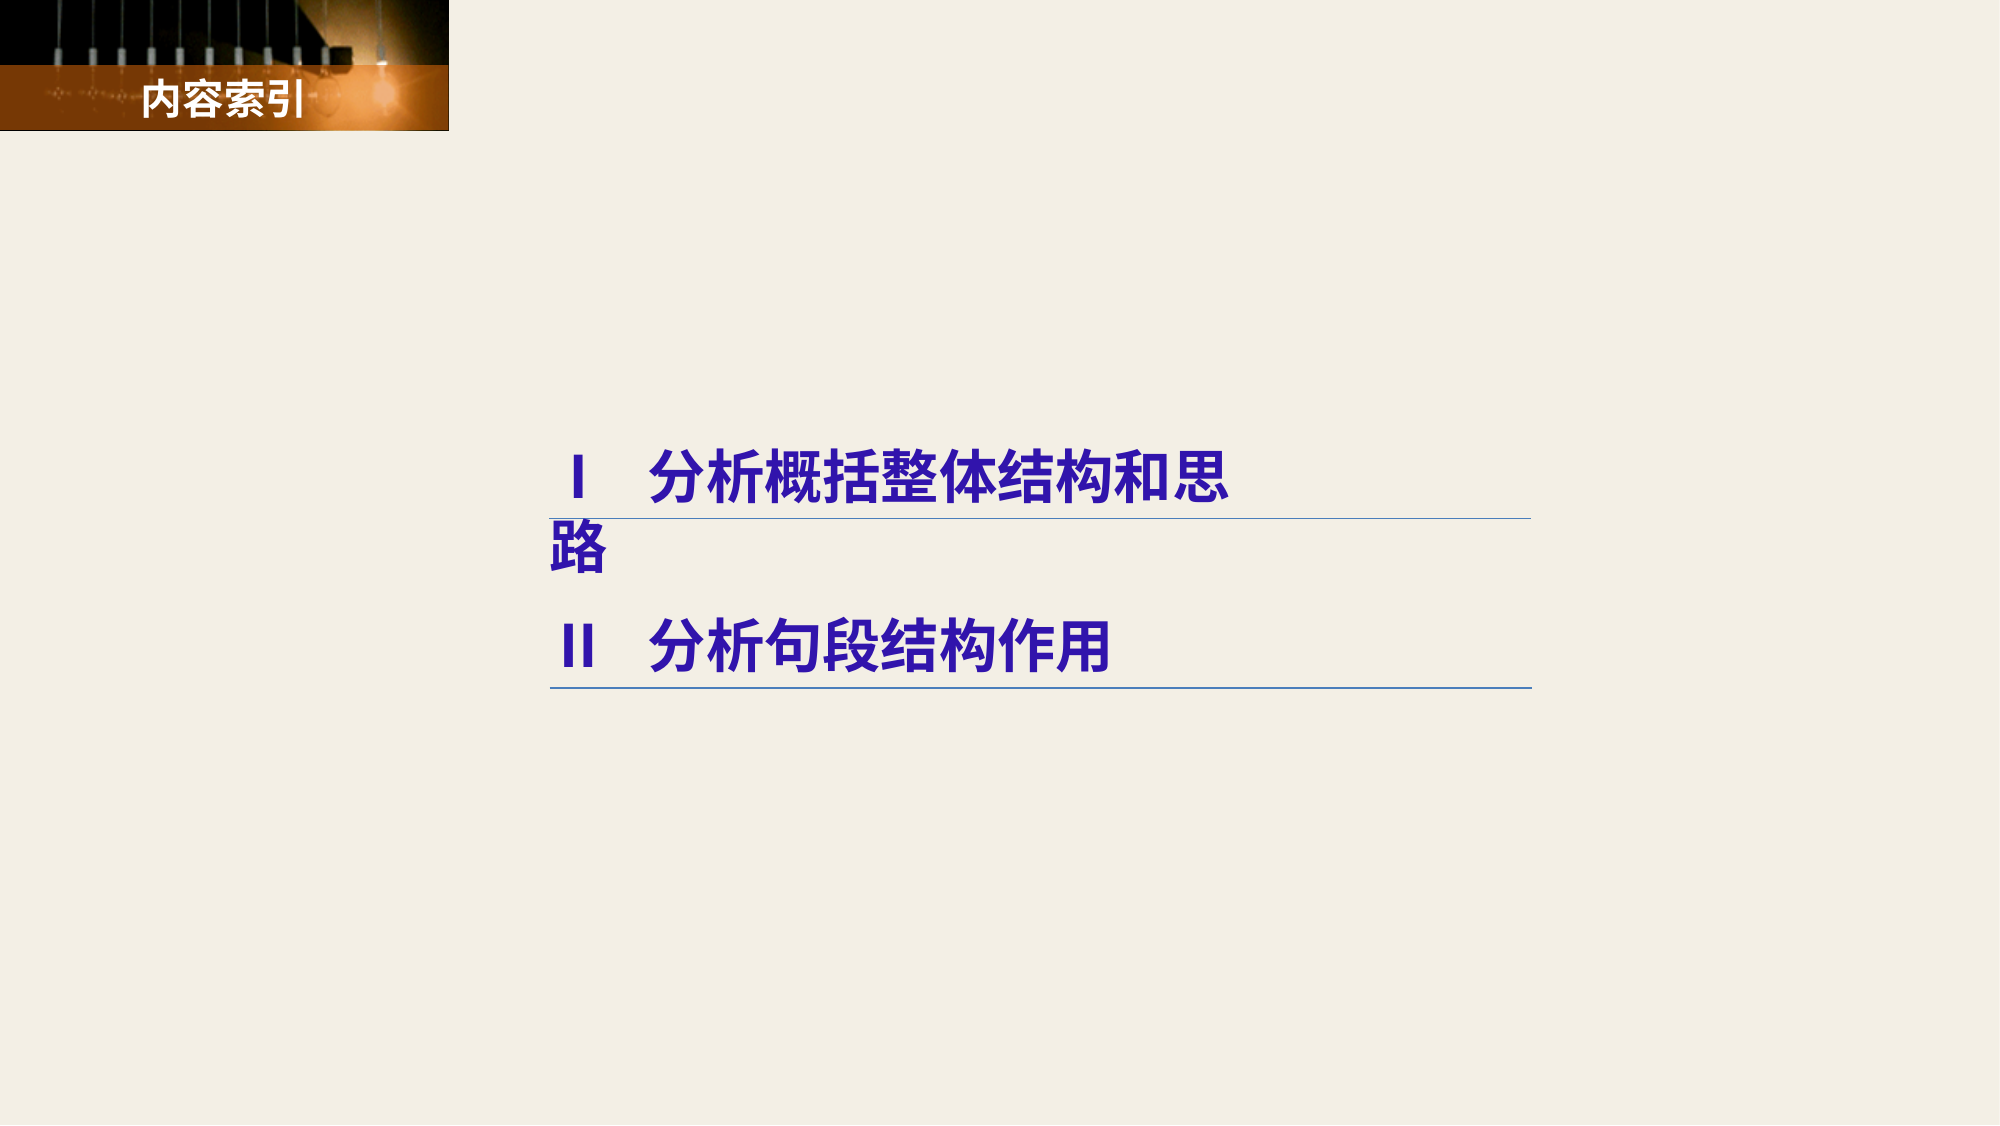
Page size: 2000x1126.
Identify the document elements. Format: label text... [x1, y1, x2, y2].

picture [0, 0, 449, 131]
text_box Ⅱ 分析句段结构作用 [534, 602, 1532, 687]
text_box Ⅰ 分析概括整体结构和思路 [534, 432, 1296, 588]
